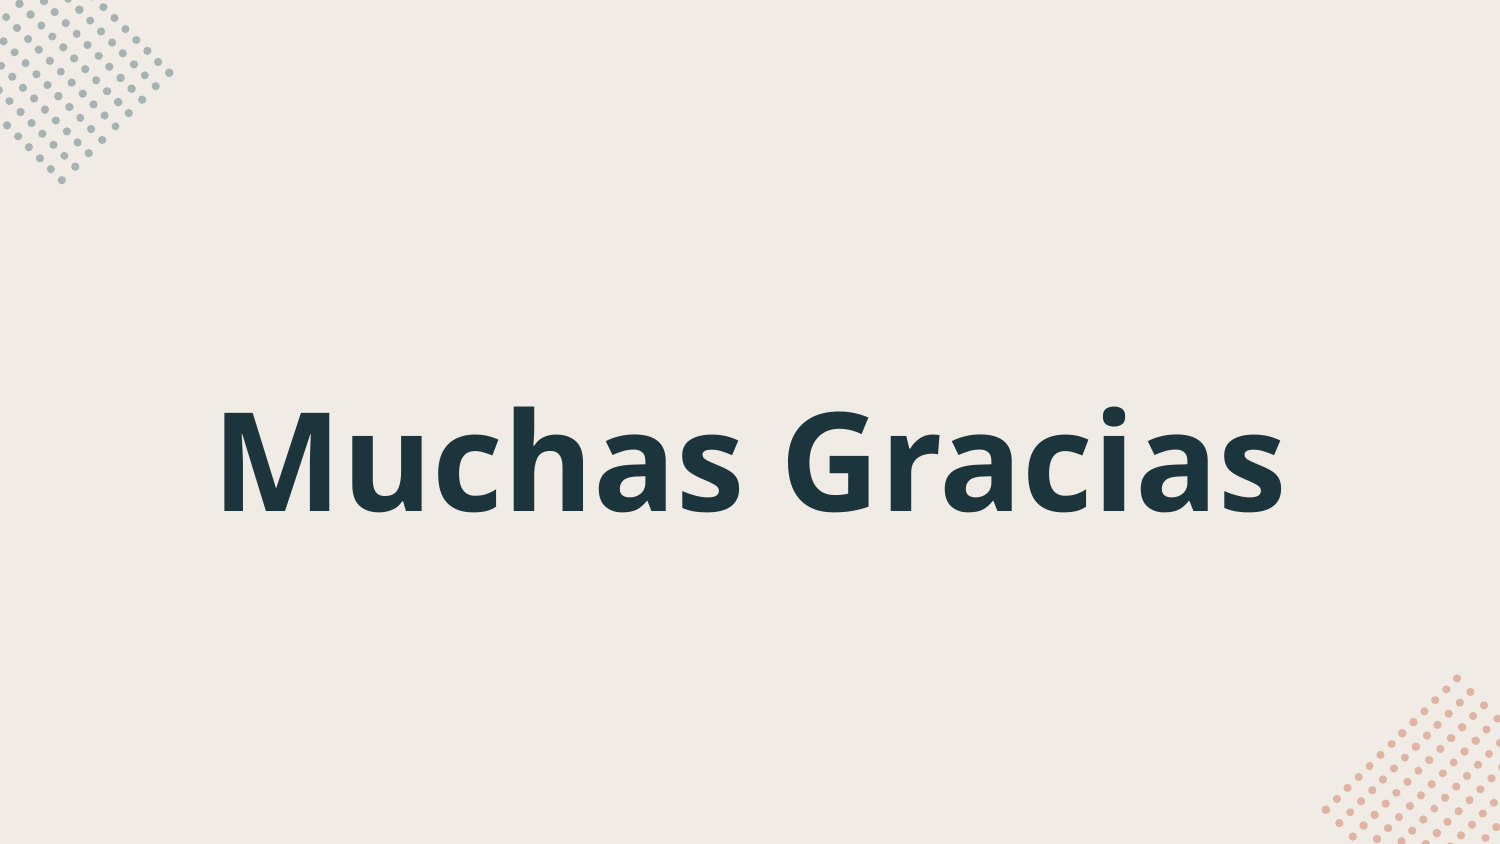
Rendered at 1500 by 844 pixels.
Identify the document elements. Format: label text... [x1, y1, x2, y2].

title Muchas Gracias [187, 207, 1313, 549]
